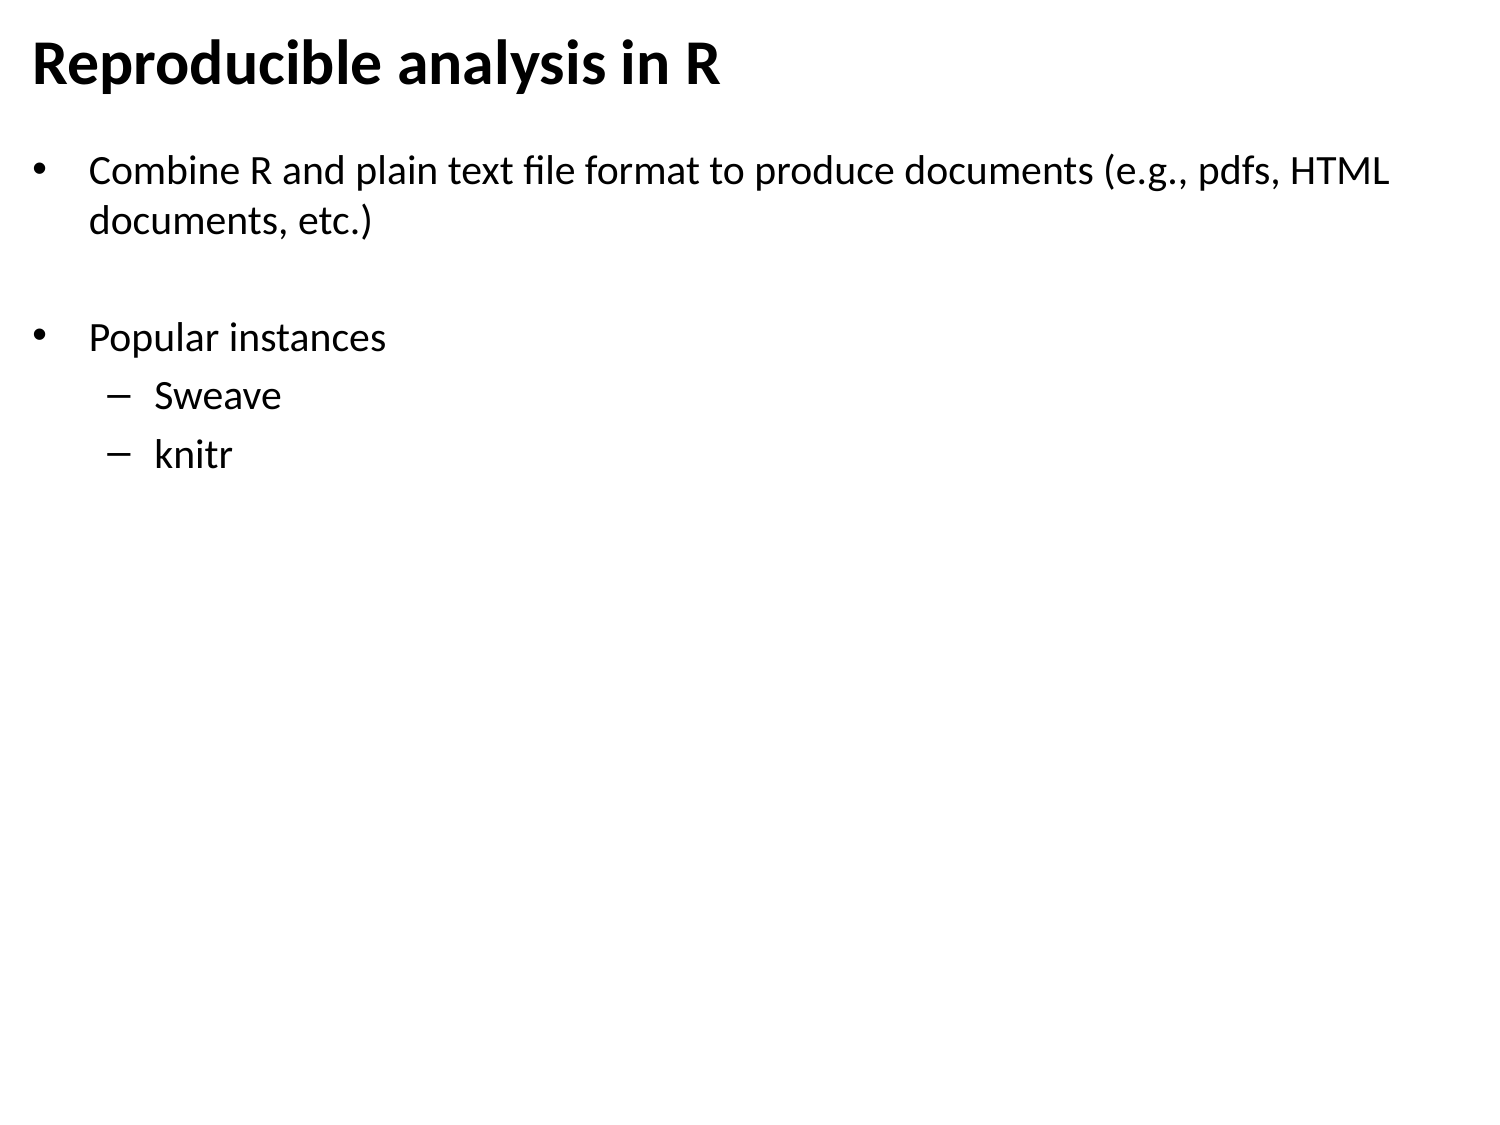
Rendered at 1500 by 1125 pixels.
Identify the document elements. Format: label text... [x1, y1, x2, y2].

list Combine R and plain text file format to produce documents (e.g., pdfs, HTML documents, etc.) Popular instances Sweave knitr [17, 135, 1481, 1103]
title Reproducible analysis in R [17, 12, 1481, 105]
